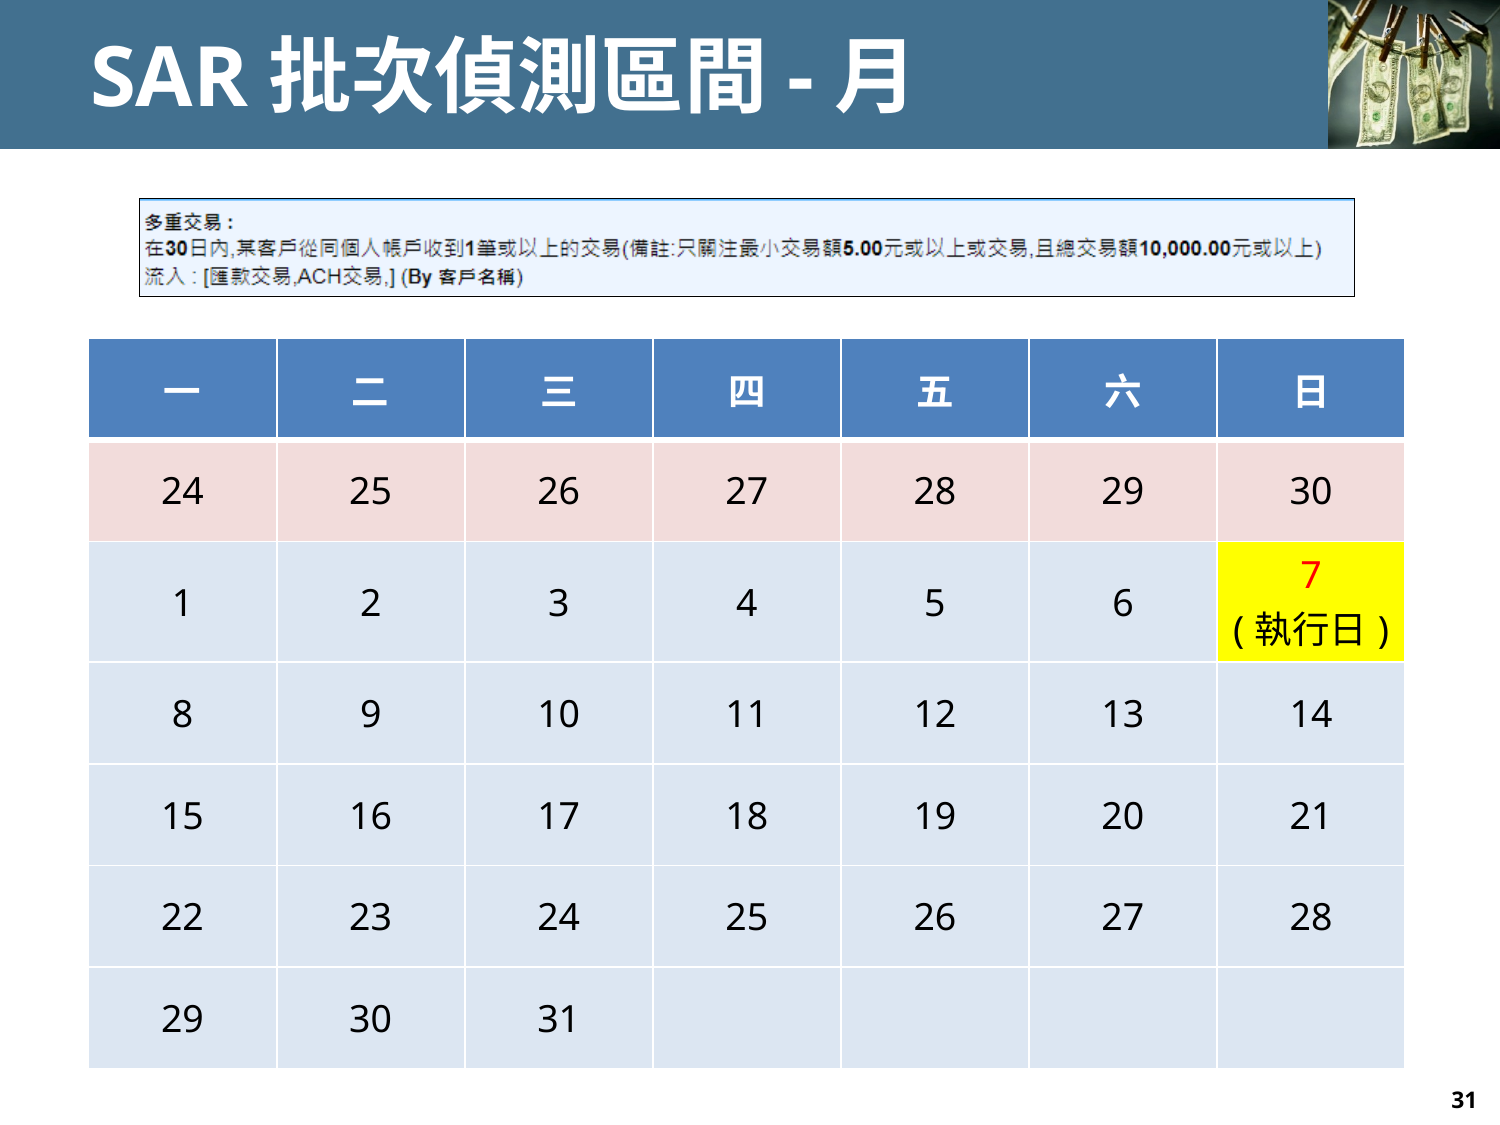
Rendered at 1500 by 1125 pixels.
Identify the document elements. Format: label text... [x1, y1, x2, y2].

title SAR批次偵測區間-月 [75, 15, 1425, 146]
table_cell 19 [842, 765, 1028, 865]
table_header 五 [842, 339, 1028, 437]
table_cell 18 [654, 765, 840, 865]
table_cell 13 [1030, 663, 1216, 763]
table_cell 9 [278, 663, 464, 763]
table_header 二 [278, 339, 464, 437]
table_cell [1218, 968, 1404, 1068]
table_cell 21 [1218, 765, 1404, 865]
picture [139, 197, 1355, 297]
table_cell 3 [466, 542, 652, 661]
table_cell 2 [278, 542, 464, 661]
table_cell 26 [842, 866, 1028, 966]
table_cell 6 [1030, 542, 1216, 661]
table_cell 28 [1218, 866, 1404, 966]
table_cell 30 [1218, 443, 1404, 541]
table_cell 29 [89, 968, 276, 1068]
table_header 四 [654, 339, 840, 437]
table_cell 26 [466, 443, 652, 541]
table_cell 22 [89, 866, 276, 966]
table_cell 11 [654, 663, 840, 763]
slide_number 31 [1429, 1077, 1500, 1123]
table_cell 1 [89, 542, 276, 661]
table_cell 10 [466, 663, 652, 763]
table_cell 30 [278, 968, 464, 1068]
picture [1328, 0, 1500, 149]
table_cell 31 [466, 968, 652, 1068]
table_cell 24 [89, 443, 276, 541]
table_cell 25 [278, 443, 464, 541]
table_cell [842, 968, 1028, 1068]
table_cell 17 [466, 765, 652, 865]
table_header 三 [466, 339, 652, 437]
table_cell 27 [654, 443, 840, 541]
table_cell 5 [842, 542, 1028, 661]
table_cell 28 [842, 443, 1028, 541]
table_cell [654, 968, 840, 1068]
table_cell 12 [842, 663, 1028, 763]
table_cell 29 [1030, 443, 1216, 541]
table_cell 8 [89, 663, 276, 763]
table_cell 24 [466, 866, 652, 966]
table_cell 14 [1218, 663, 1404, 763]
table_cell 27 [1030, 866, 1216, 966]
table_cell 7 (執行日) [1218, 542, 1404, 661]
table_cell 23 [278, 866, 464, 966]
table_header 一 [89, 339, 276, 437]
table_cell 15 [89, 765, 276, 865]
table_cell 20 [1030, 765, 1216, 865]
table_cell 16 [278, 765, 464, 865]
table_header 日 [1218, 339, 1404, 437]
table_cell 25 [654, 866, 840, 966]
table_cell 4 [654, 542, 840, 661]
table_cell [1030, 968, 1216, 1068]
table_header 六 [1030, 339, 1216, 437]
